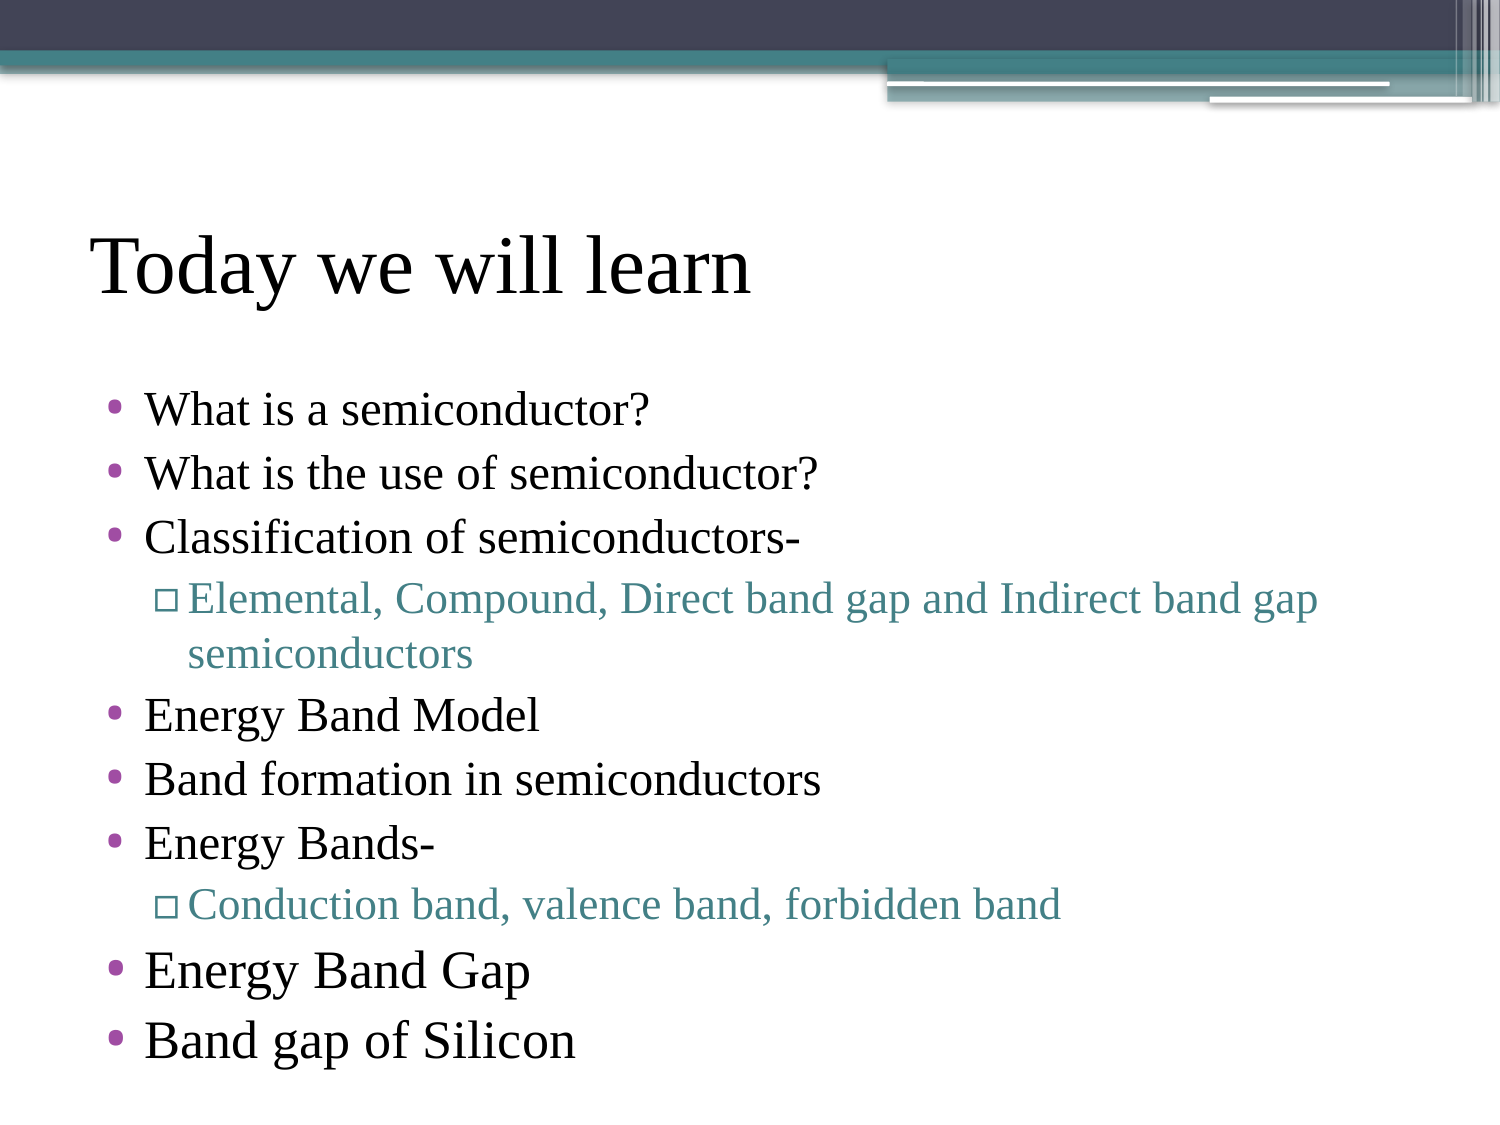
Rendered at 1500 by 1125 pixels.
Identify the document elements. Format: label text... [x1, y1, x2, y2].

list What is a semiconductor? What is the use of semiconductor? Classification of semiconductors- Elemental, Compound, Direct band gap and Indirect band gap semiconductors Energy Band Model Band formation in semiconductors Energy Bands- Conduction band, valence band, forbidden band Energy Band Gap Band gap of Silicon [75, 368, 1425, 1079]
title Today we will learn [75, 172, 1425, 348]
